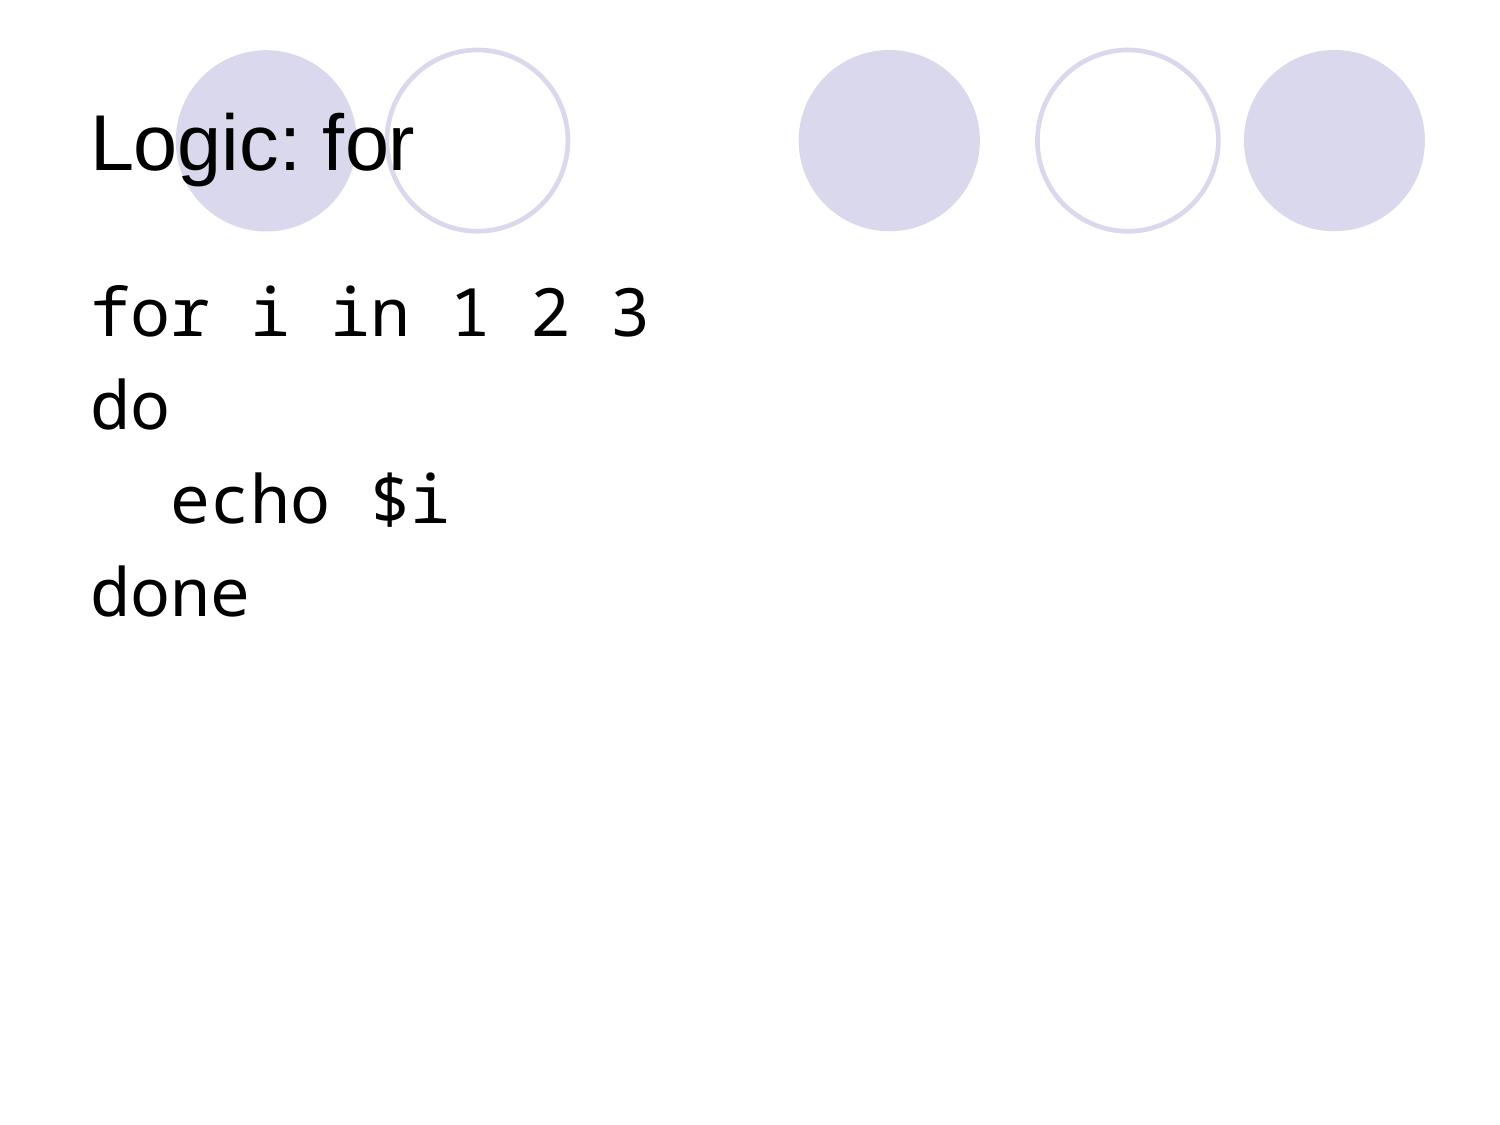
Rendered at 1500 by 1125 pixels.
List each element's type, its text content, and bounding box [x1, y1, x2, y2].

title Logic: for [74, 44, 1426, 233]
list for i in 1 2 3 do echo $i done [74, 262, 1426, 1006]
